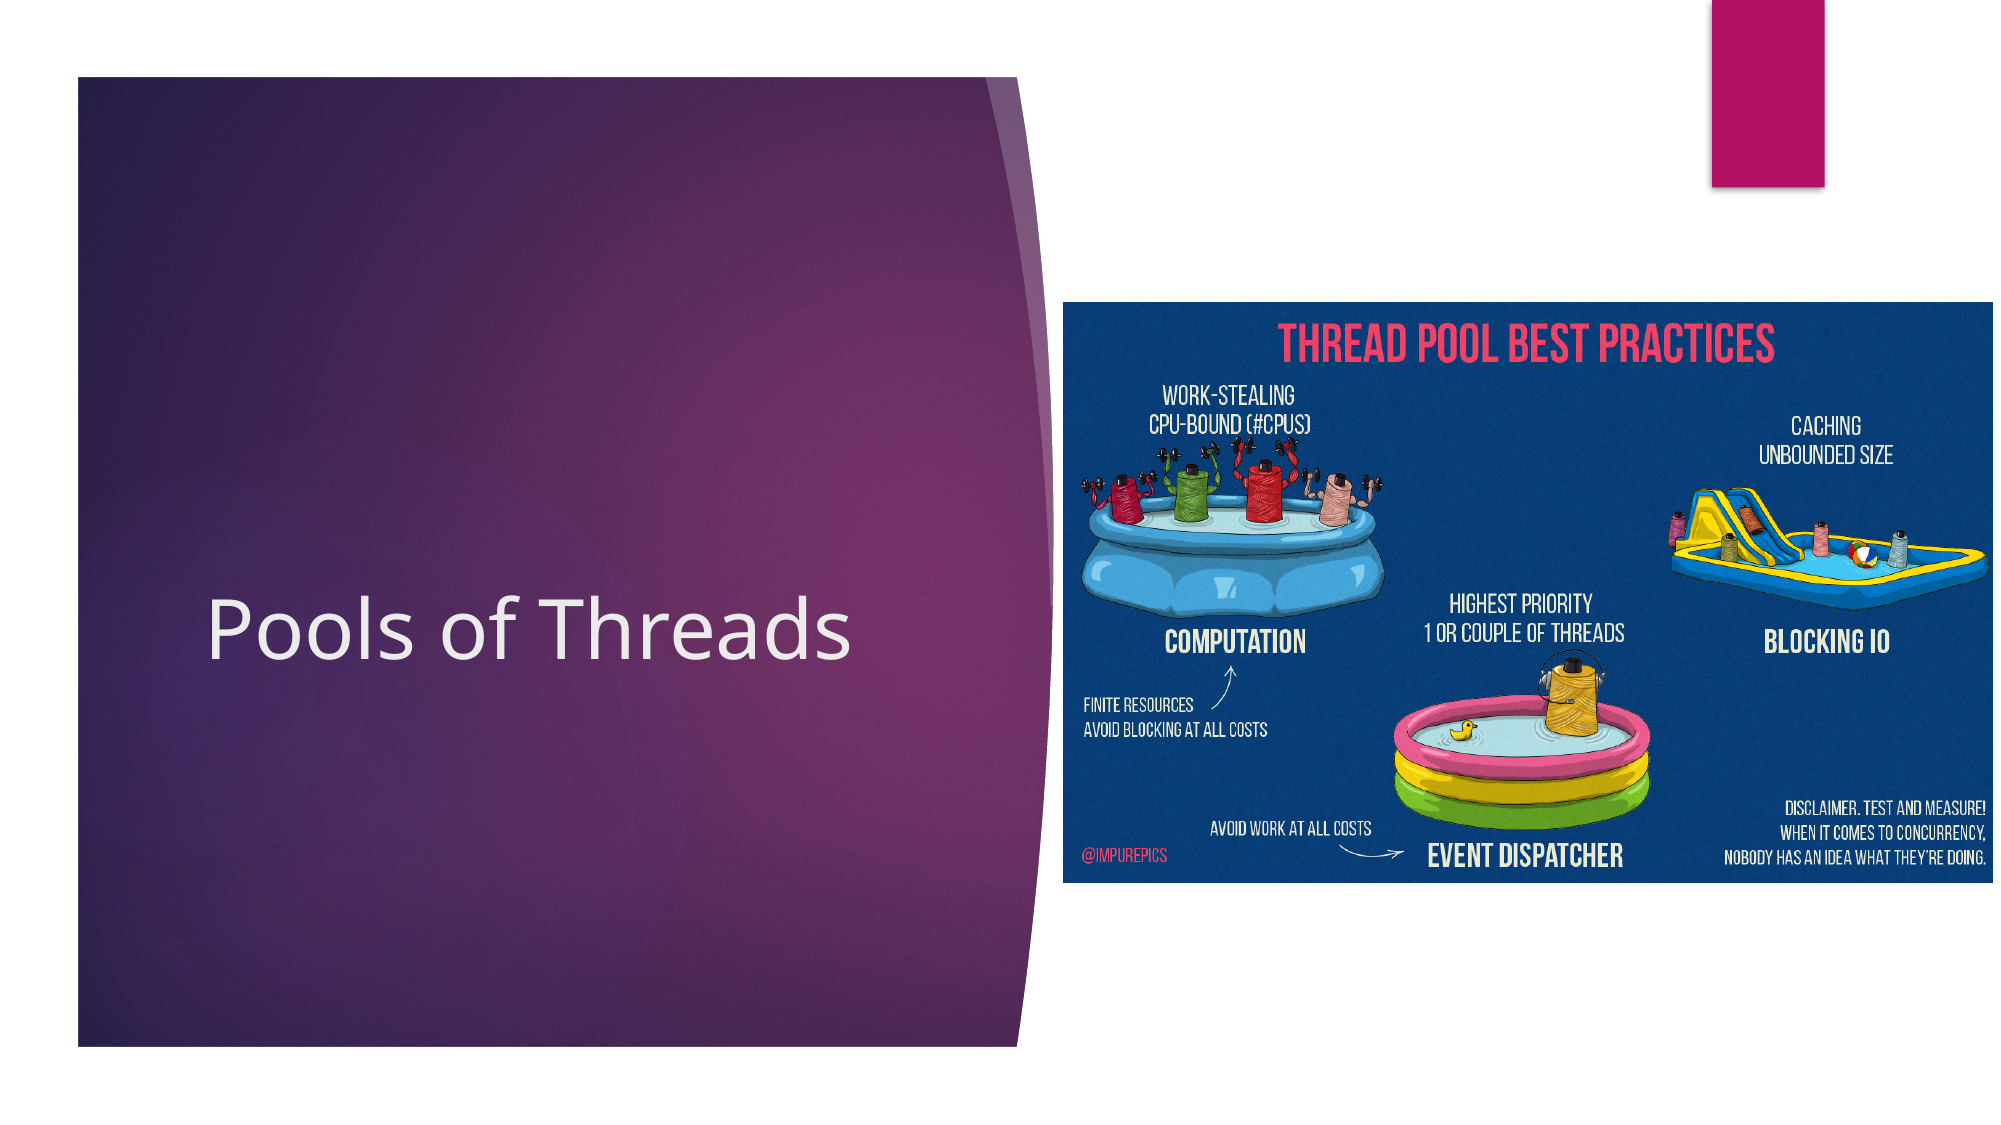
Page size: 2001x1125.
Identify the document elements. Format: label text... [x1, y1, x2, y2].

picture [1063, 301, 1993, 883]
title Pools of Threads [189, 439, 904, 814]
